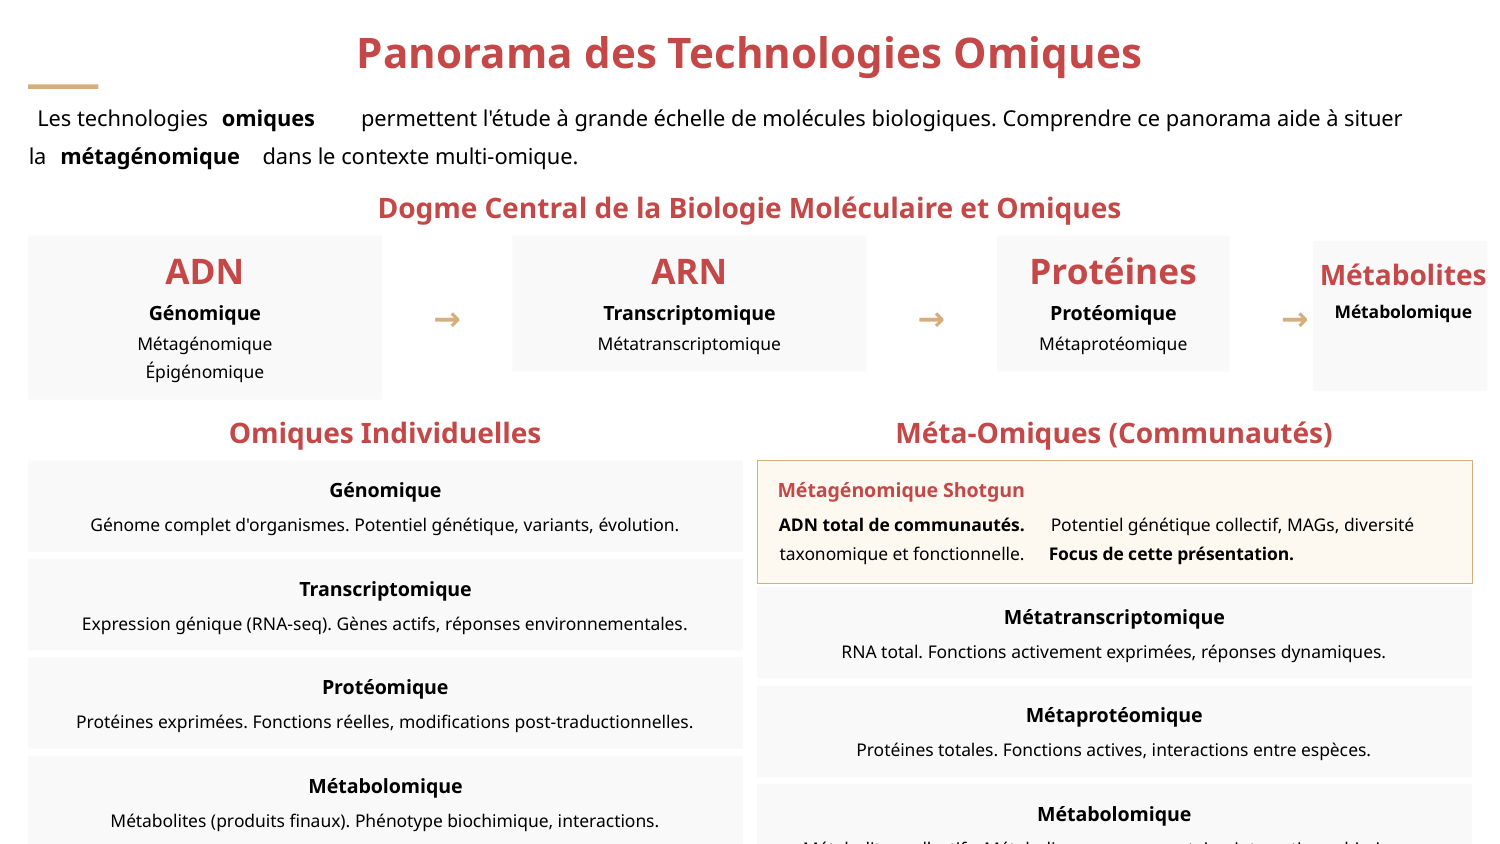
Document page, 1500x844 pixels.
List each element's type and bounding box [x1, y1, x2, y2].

text_box [1312, 240, 1488, 391]
picture [0, 0, 1500, 844]
